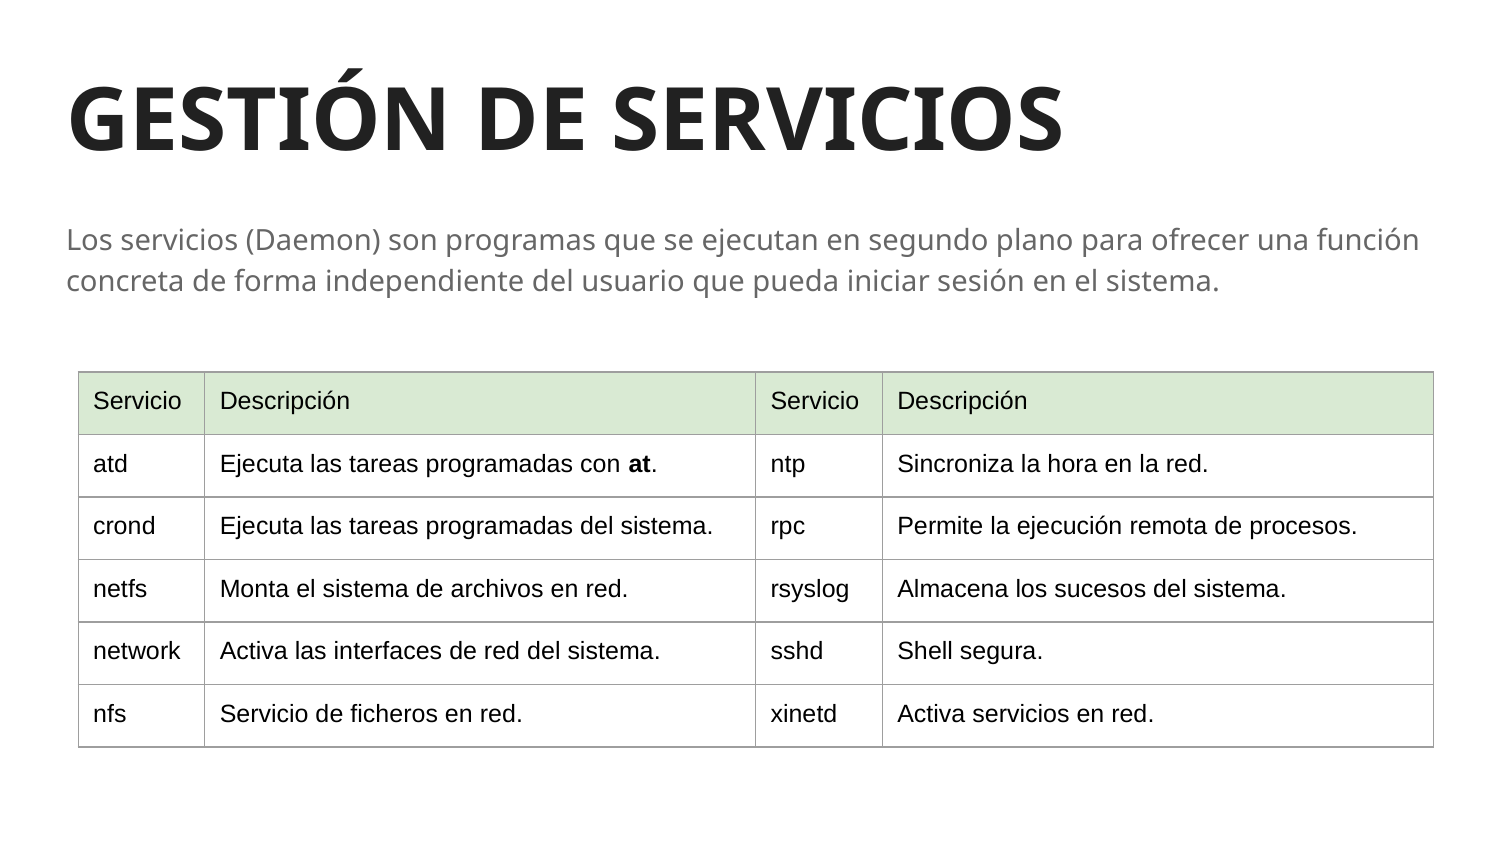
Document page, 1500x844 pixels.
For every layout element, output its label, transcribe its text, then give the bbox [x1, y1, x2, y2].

table_cell Permite la ejecución remota de procesos. [883, 498, 1433, 559]
title GESTIÓN DE SERVICIOS [51, 48, 1449, 180]
table_cell Shell segura. [883, 623, 1433, 684]
table_cell Sincroniza la hora en la red. [883, 435, 1433, 496]
table_cell Servicio de ficheros en red. [205, 685, 755, 746]
table_cell crond [79, 498, 204, 559]
table_cell Almacena los sucesos del sistema. [883, 560, 1433, 621]
table_cell rpc [756, 498, 882, 559]
table_cell netfs [79, 560, 204, 621]
table_cell Ejecuta las tareas programadas con at. [205, 435, 755, 496]
list Los servicios (Daemon) son programas que se ejecutan en segundo plano para ofrecer una función concreta de forma independiente del usuario que pueda iniciar sesión en el sistema. [51, 201, 1449, 343]
table_cell atd [79, 435, 204, 496]
table_header Descripción [883, 373, 1433, 434]
table_cell Activa servicios en red. [883, 685, 1433, 746]
table_cell nfs [79, 685, 204, 746]
table_header Descripción [205, 373, 755, 434]
table_cell xinetd [756, 685, 882, 746]
table_cell ntp [756, 435, 882, 496]
table_header Servicio [79, 373, 204, 434]
table_cell rsyslog [756, 560, 882, 621]
table_header Servicio [756, 373, 882, 434]
table_cell sshd [756, 623, 882, 684]
table_cell Ejecuta las tareas programadas del sistema. [205, 498, 755, 559]
table_cell Monta el sistema de archivos en red. [205, 560, 755, 621]
table_cell network [79, 623, 204, 684]
table_cell Activa las interfaces de red del sistema. [205, 623, 755, 684]
